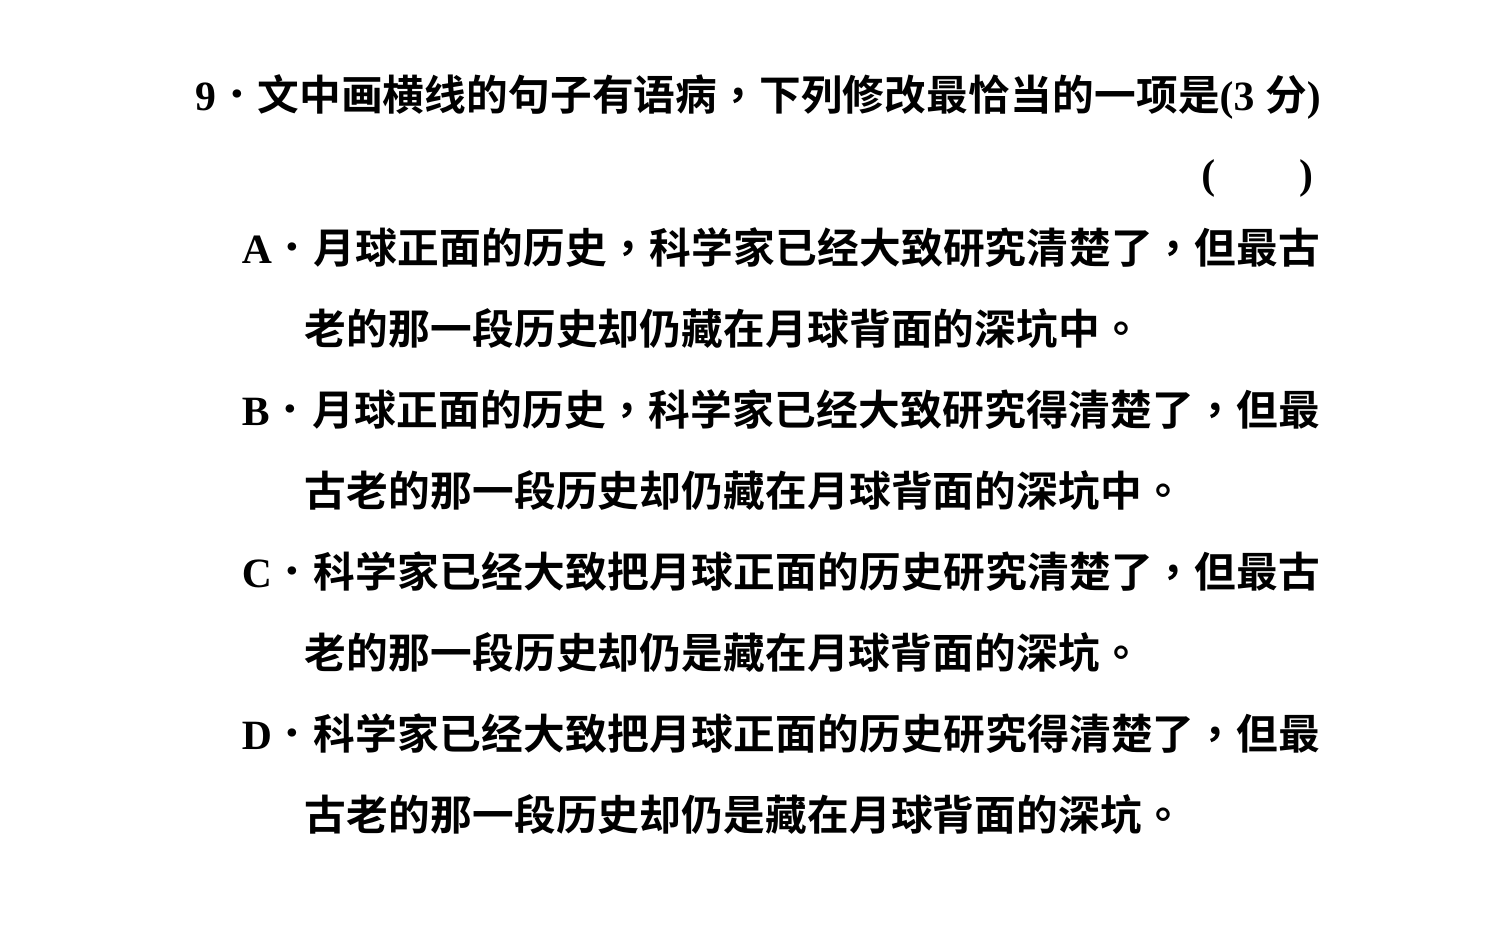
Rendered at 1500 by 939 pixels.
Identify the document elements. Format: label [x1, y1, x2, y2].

text_box [179, 68, 1321, 871]
